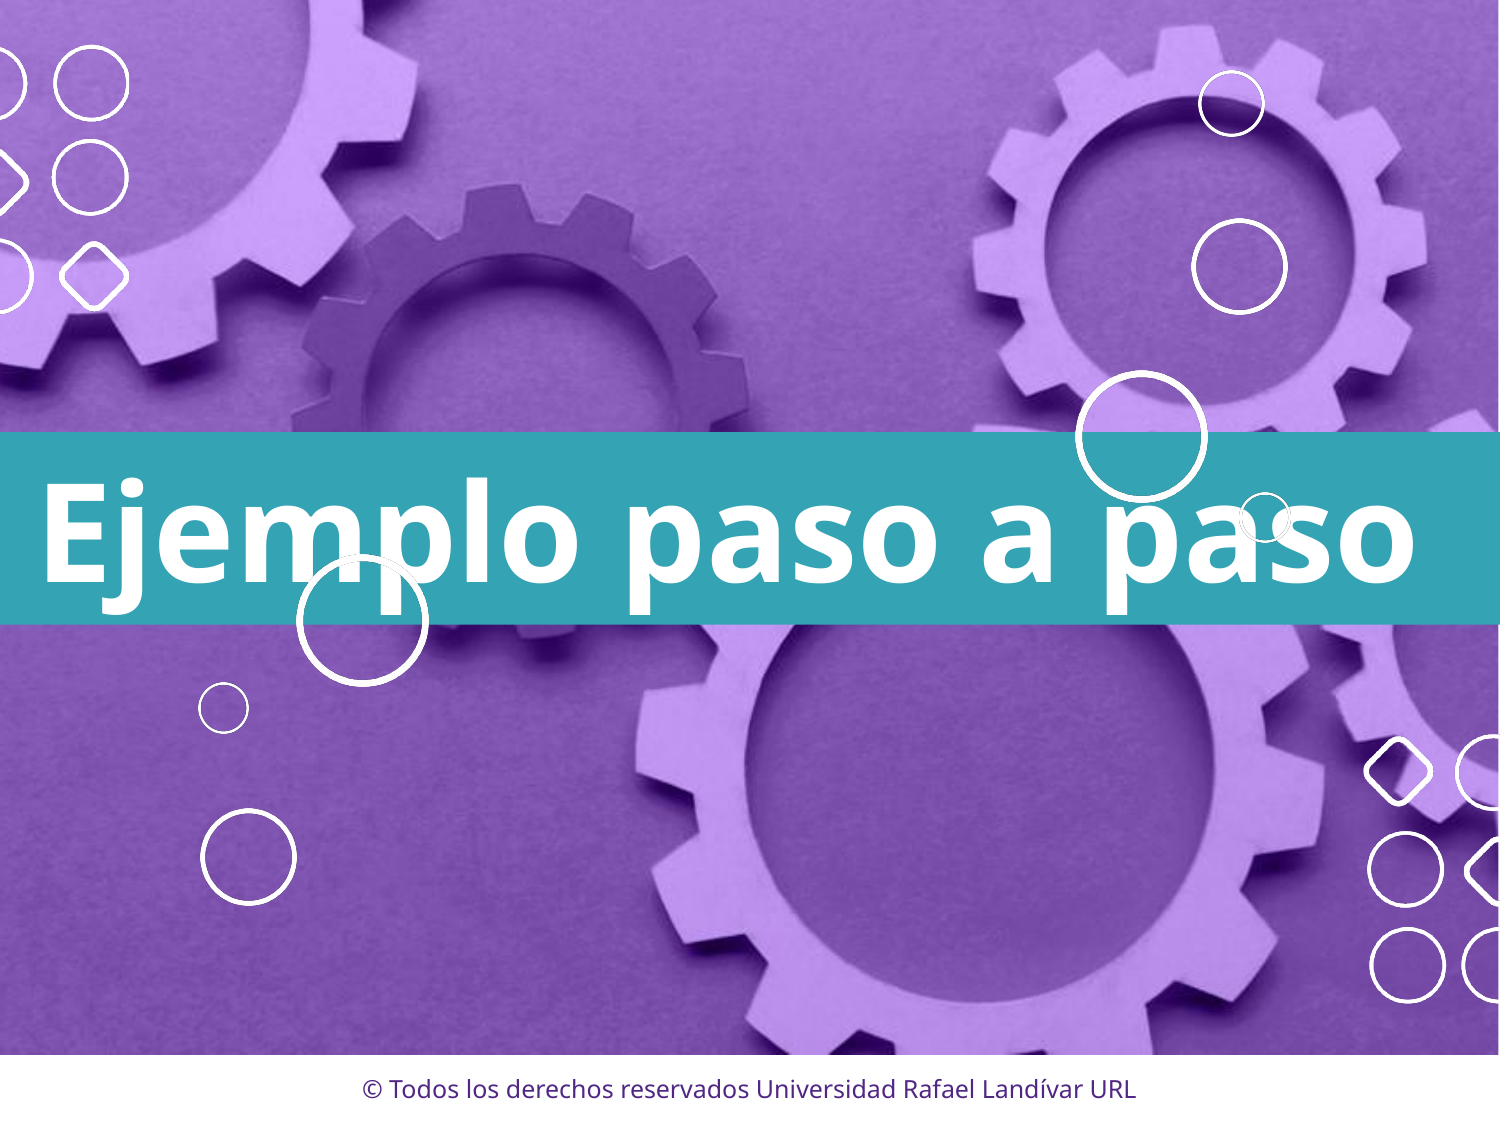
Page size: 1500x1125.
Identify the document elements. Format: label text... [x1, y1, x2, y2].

picture [0, 0, 1500, 1056]
text_box © Todos los derechos reservados Universidad Rafael Landívar URL [192, 1070, 1308, 1110]
